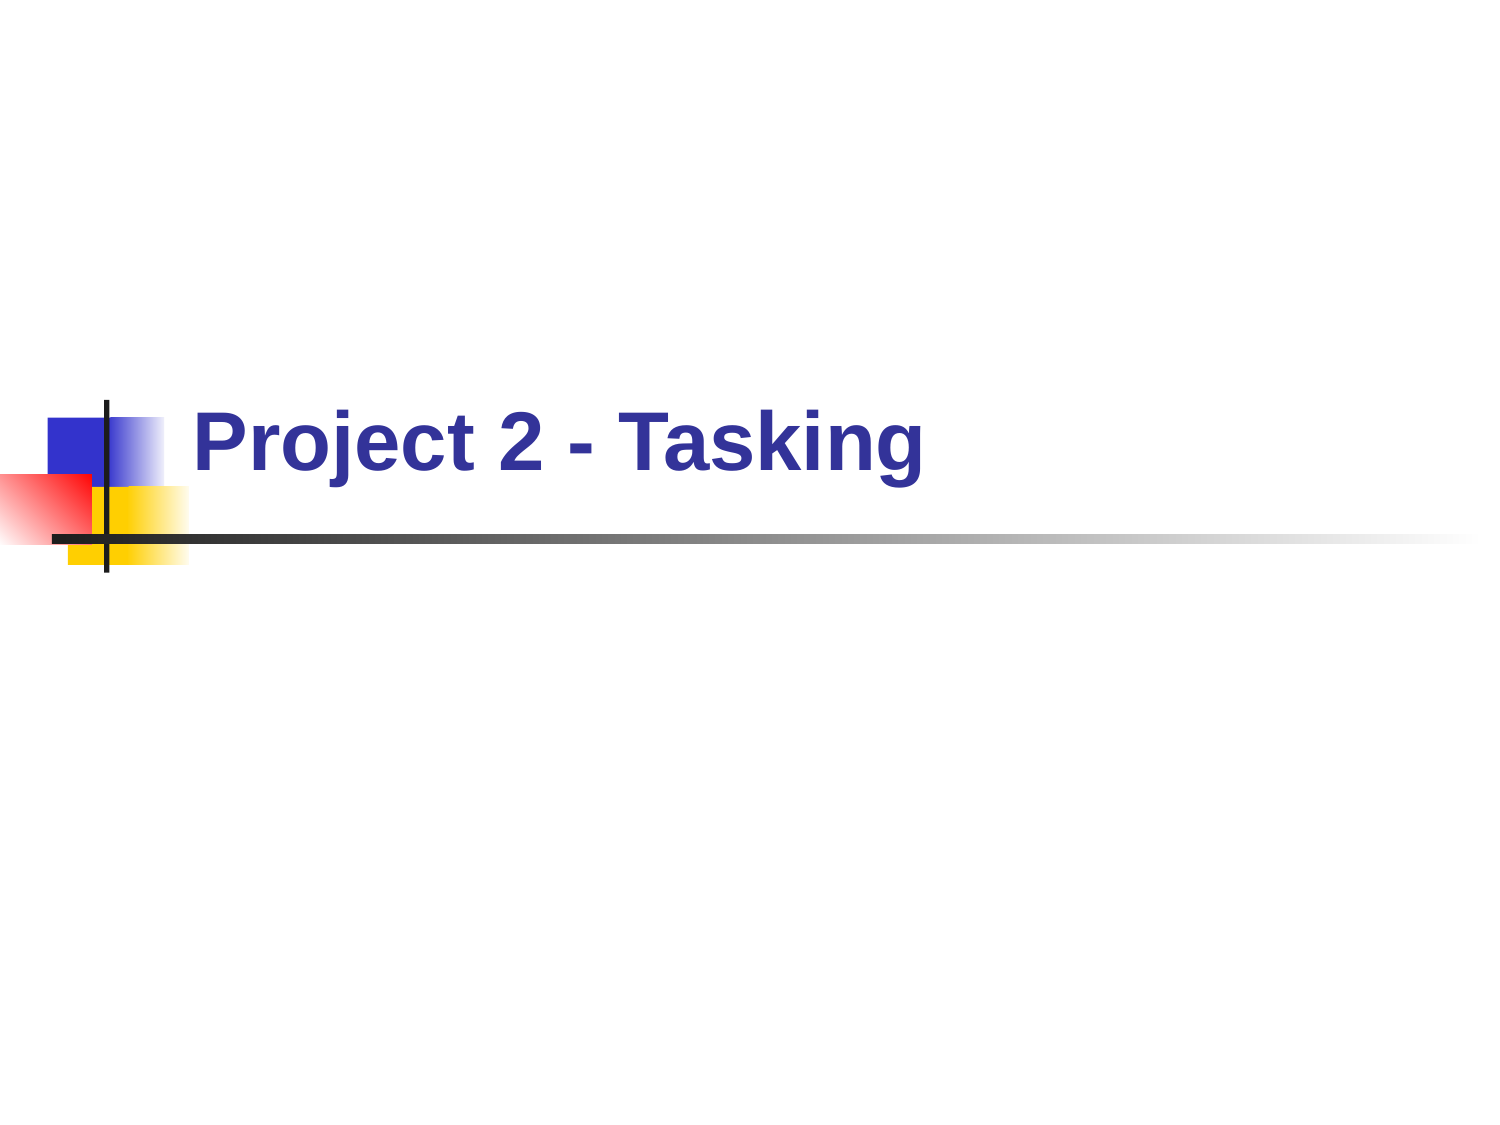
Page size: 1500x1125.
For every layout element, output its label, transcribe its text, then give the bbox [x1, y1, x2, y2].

title Project 2 - Tasking [177, 238, 1467, 495]
